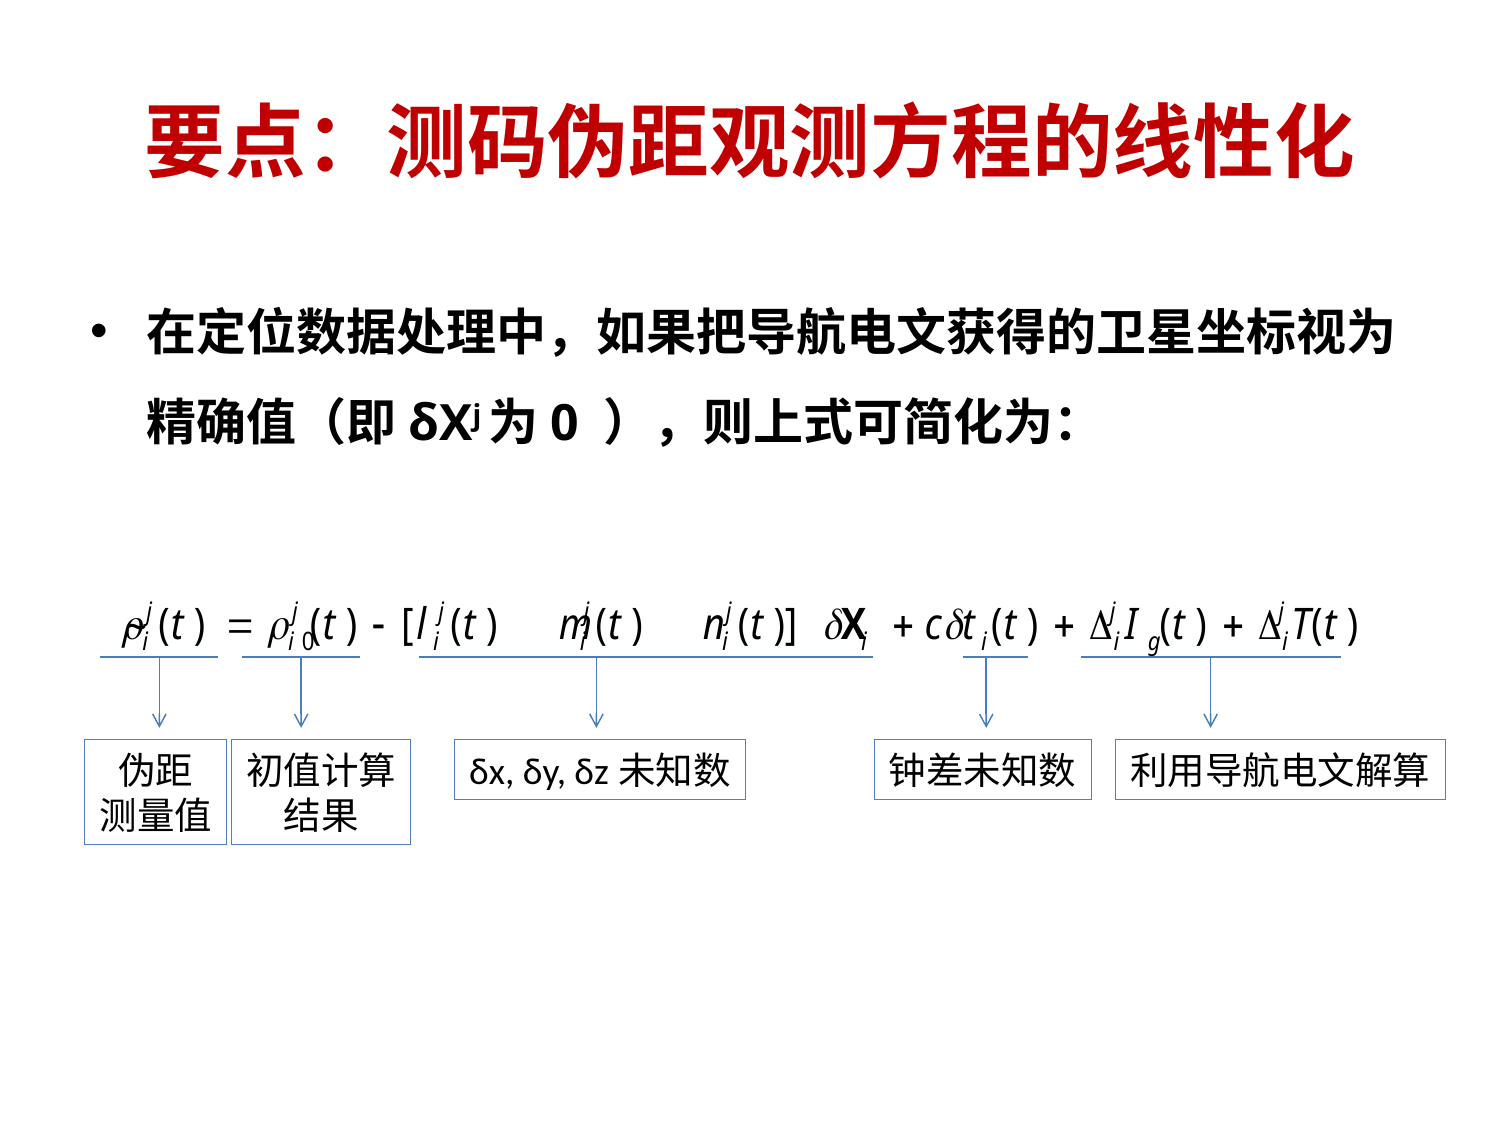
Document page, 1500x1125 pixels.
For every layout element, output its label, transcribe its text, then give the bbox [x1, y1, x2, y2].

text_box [114, 573, 1365, 669]
text_box δx, δy, δz未知数 [454, 739, 746, 800]
text_box 初值计算 结果 [231, 739, 411, 845]
title 要点：测码伪距观测方程的线性化 [75, 45, 1425, 233]
text_box 钟差未知数 [874, 739, 1092, 800]
text_box 伪距 测量值 [84, 739, 227, 845]
list 在定位数据处理中，如果把导航电文获得的卫星坐标视为精确值（即δXj为0 ），则上式可简化为： [75, 262, 1425, 1005]
text_box 利用导航电文解算 [1115, 739, 1446, 800]
